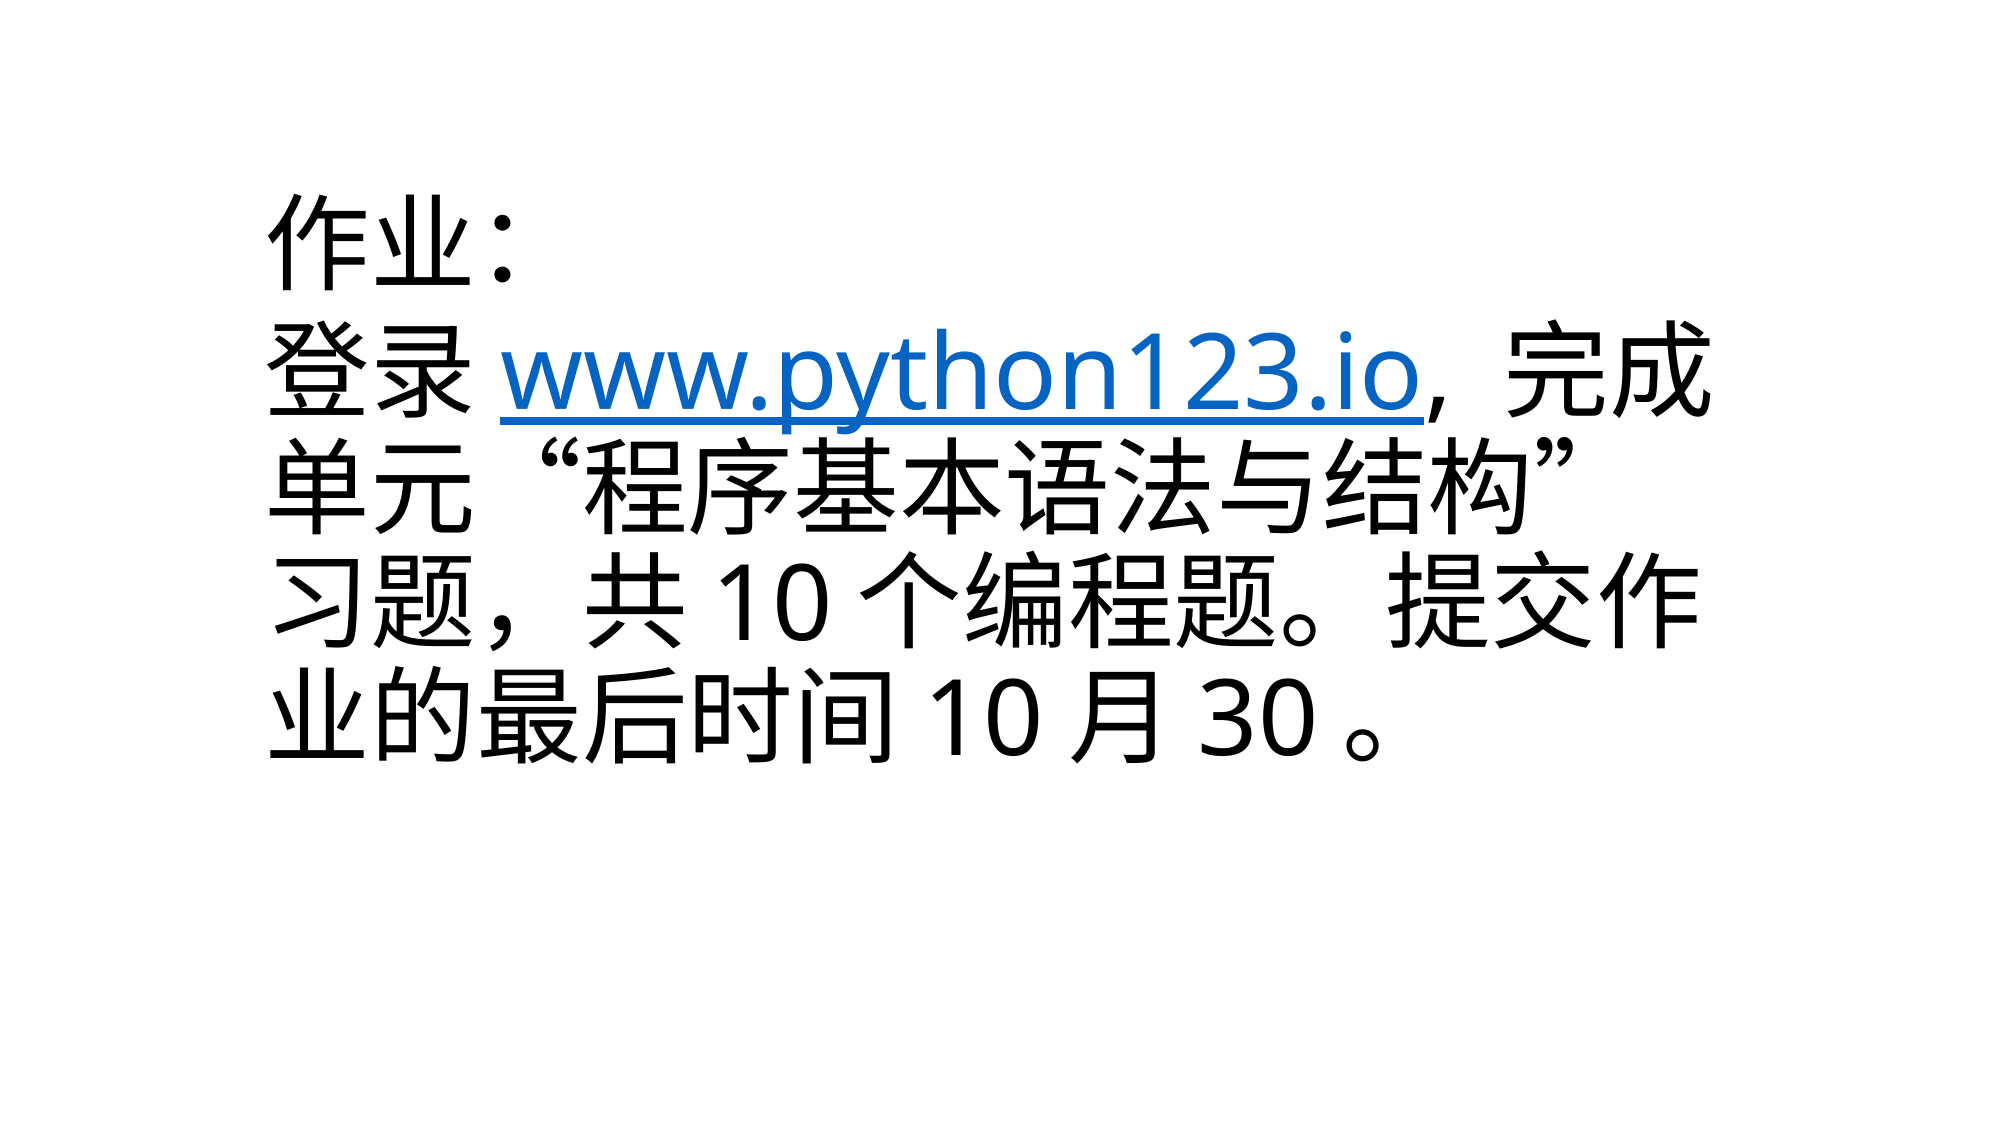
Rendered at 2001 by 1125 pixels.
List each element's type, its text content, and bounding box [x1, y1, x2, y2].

title 作业： 登录www.python123.io, 完成单元“程序基本语法与结构”习题，共10个编程题。提交作业的最后时间10月30。 [249, 184, 1750, 991]
